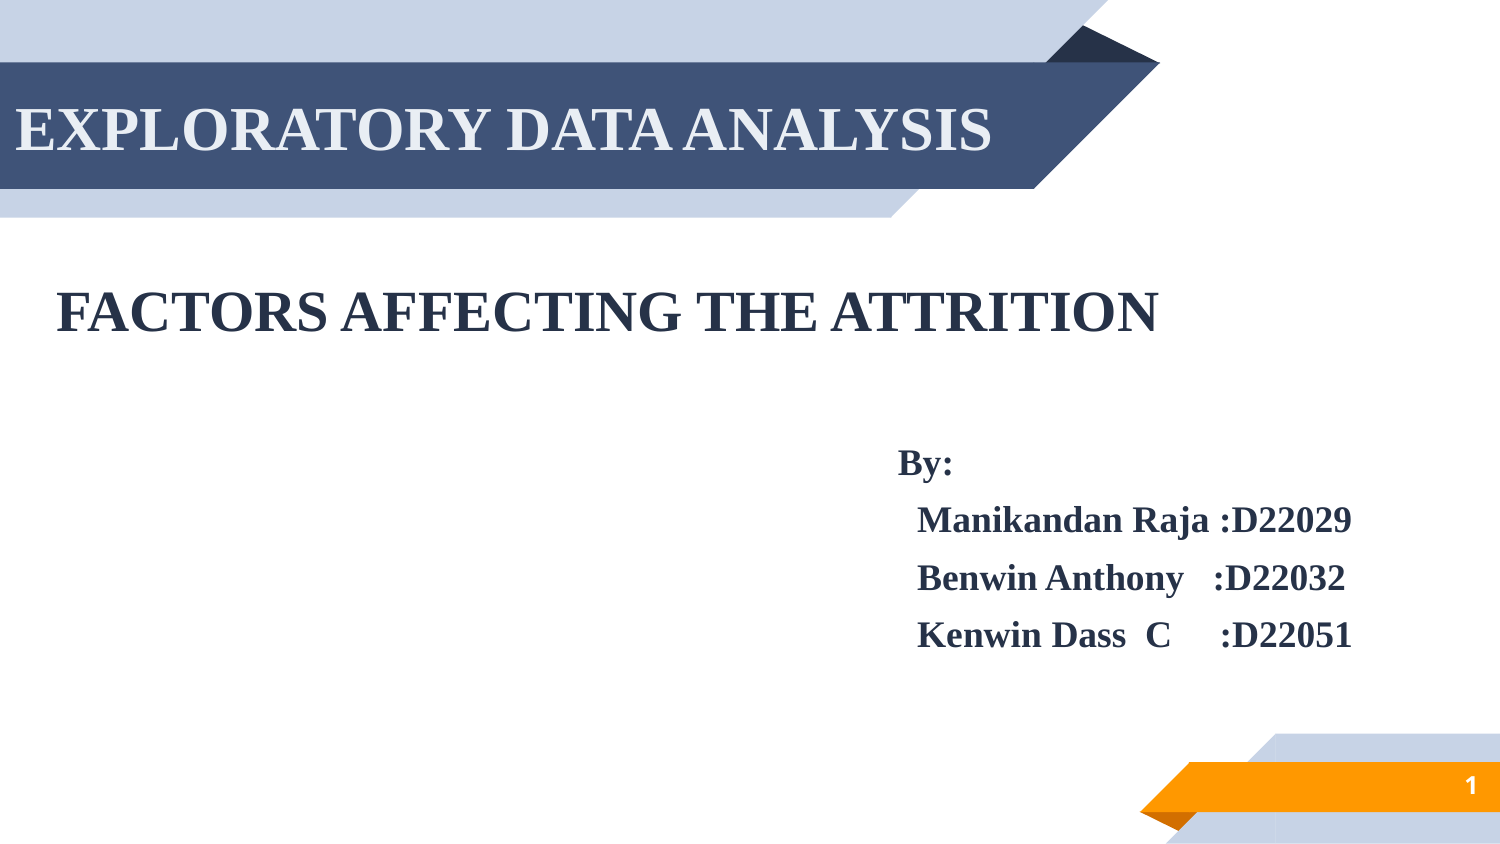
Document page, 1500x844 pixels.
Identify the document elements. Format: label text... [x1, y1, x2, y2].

list FACTORS AFFECTING THE ATTRITION By: Manikandan Raja :D22029 Benwin Anthony :D22032 Kenwin Dass C :D22051 [24, 271, 1425, 729]
slide_number 1 [1249, 760, 1494, 813]
title EXPLORATORY DATA ANALYSIS [0, 84, 1150, 167]
